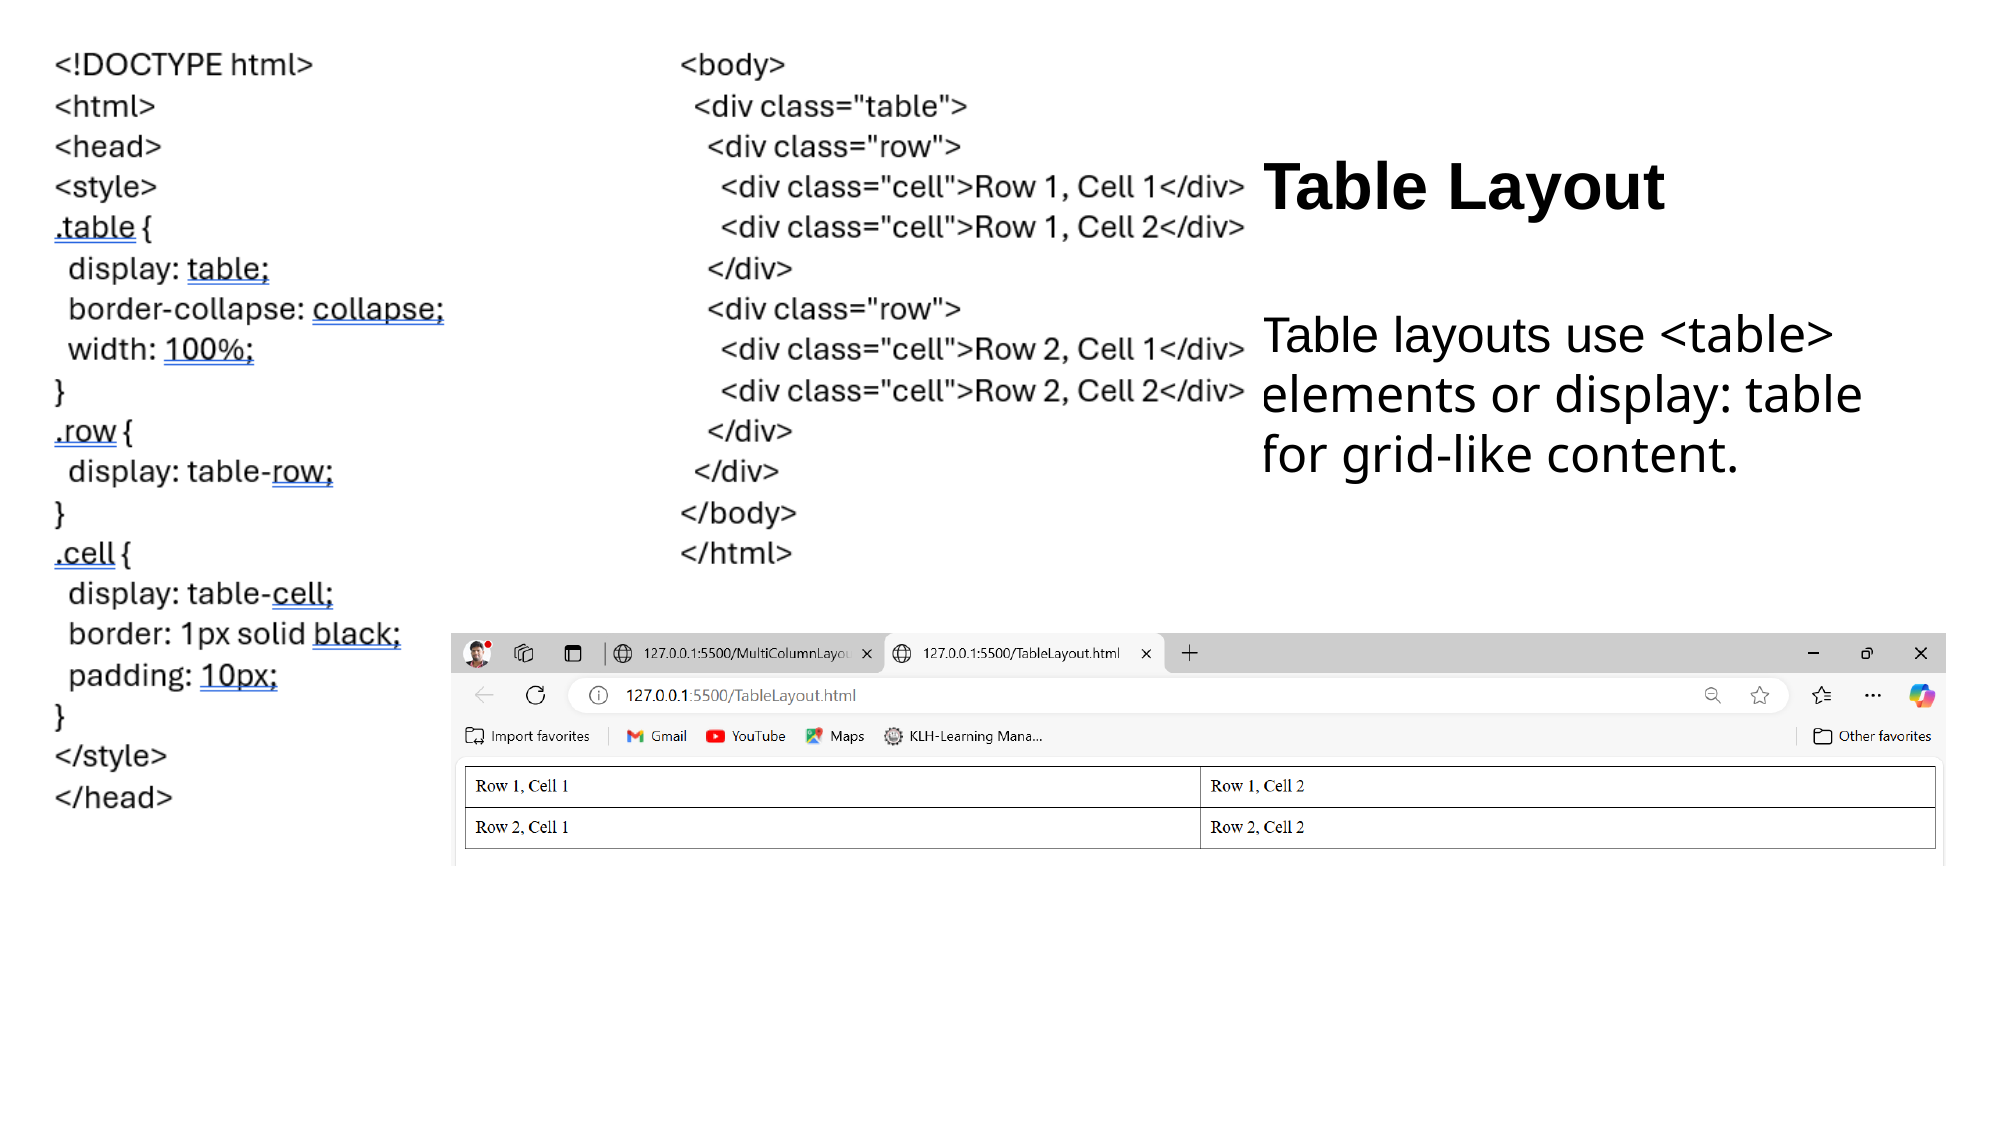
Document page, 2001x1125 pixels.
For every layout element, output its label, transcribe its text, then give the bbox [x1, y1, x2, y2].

picture [31, 6, 1947, 867]
text_box Table Layout Table layouts use <table> elements or display: table for grid-like content. [1265, 135, 1881, 490]
